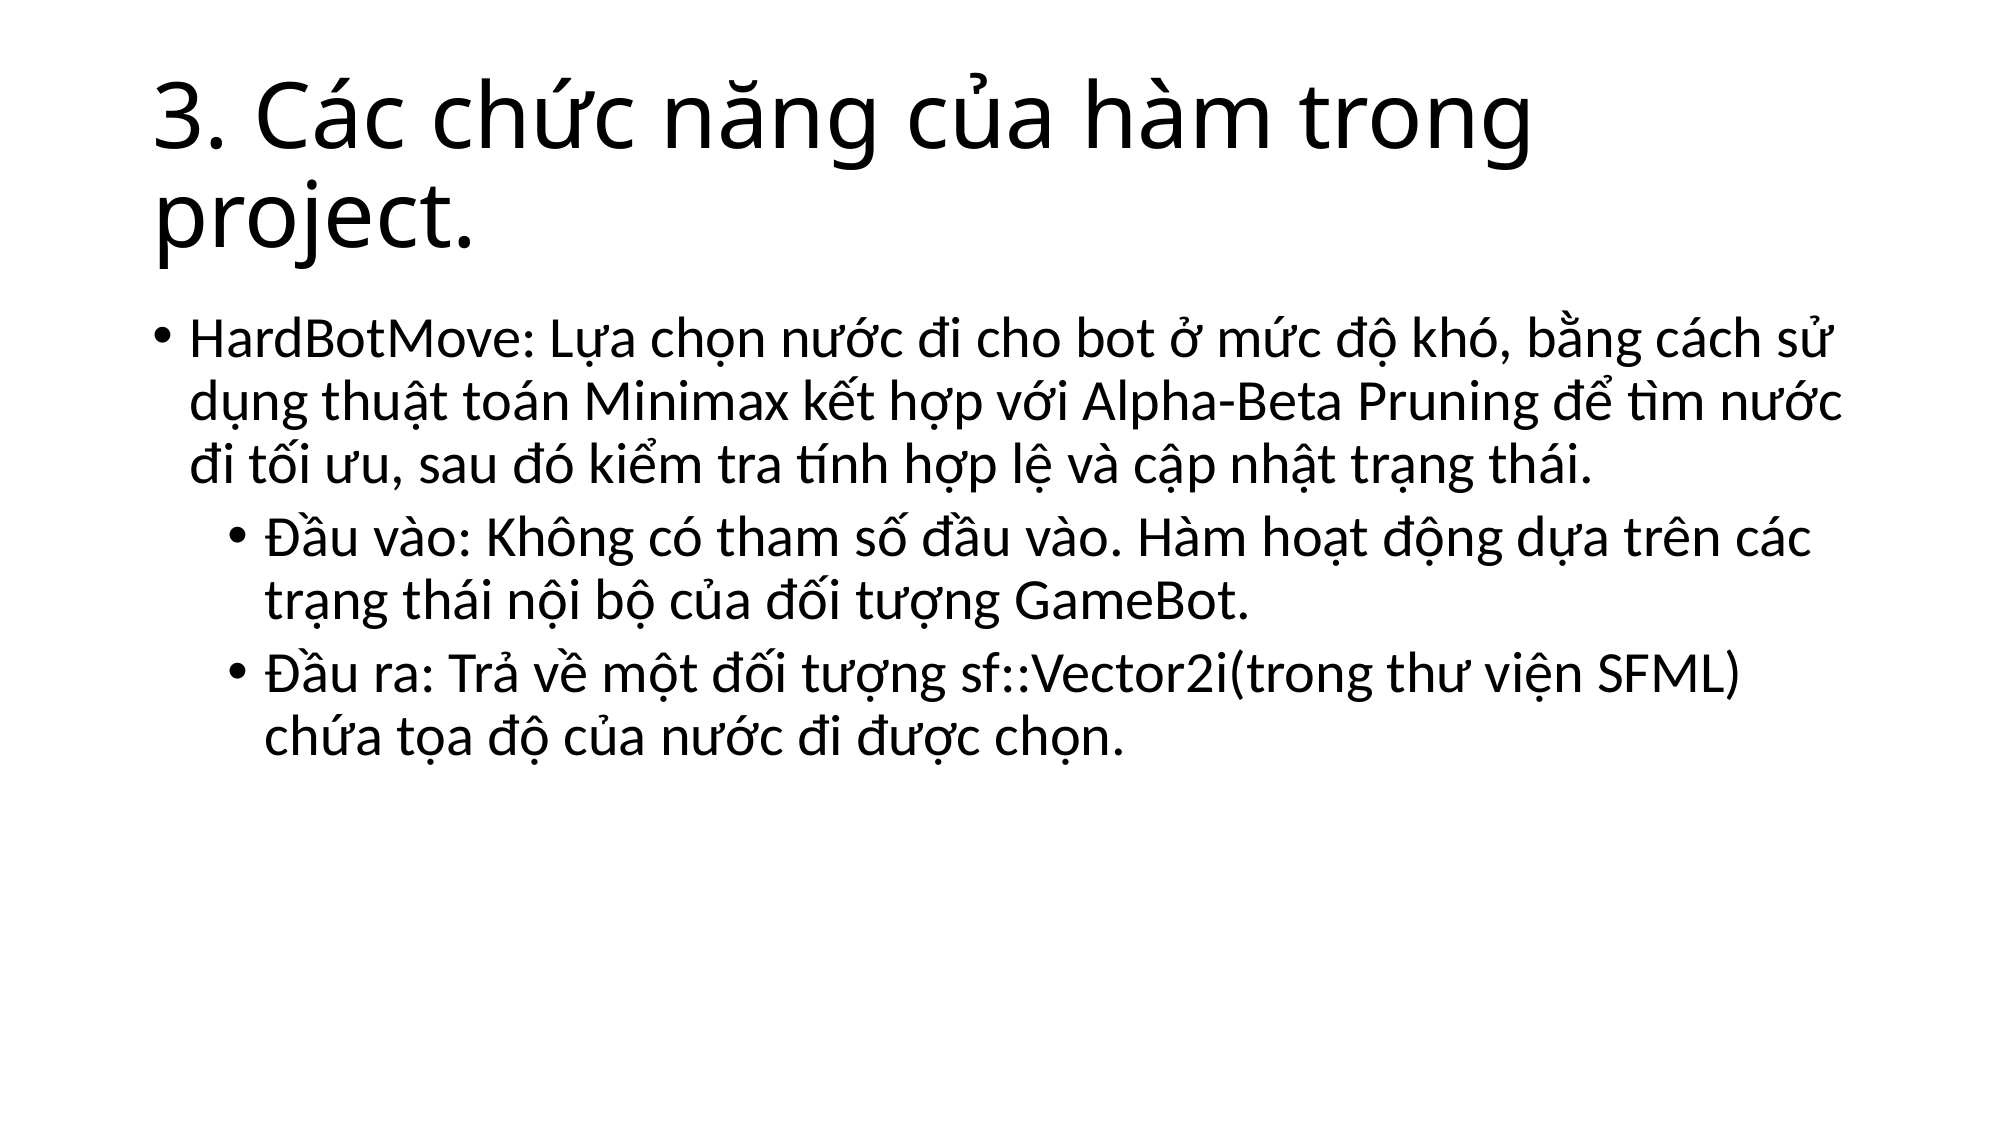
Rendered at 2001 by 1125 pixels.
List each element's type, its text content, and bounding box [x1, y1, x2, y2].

list HardBotMove: Lựa chọn nước đi cho bot ở mức độ khó, bằng cách sử dụng thuật toán Minimax kết hợp với Alpha-Beta Pruning để tìm nước đi tối ưu, sau đó kiểm tra tính hợp lệ và cập nhật trạng thái. Đầu vào: Không có tham số đầu vào. Hàm hoạt động dựa trên các trạng thái nội bộ của đối tượng GameBot. Đầu ra: Trả về một đối tượng sf::Vector2i(trong thư viện SFML) chứa tọa độ của nước đi được chọn. [137, 299, 1863, 1014]
title 3. Các chức năng của hàm trong project. [137, 59, 1863, 278]
